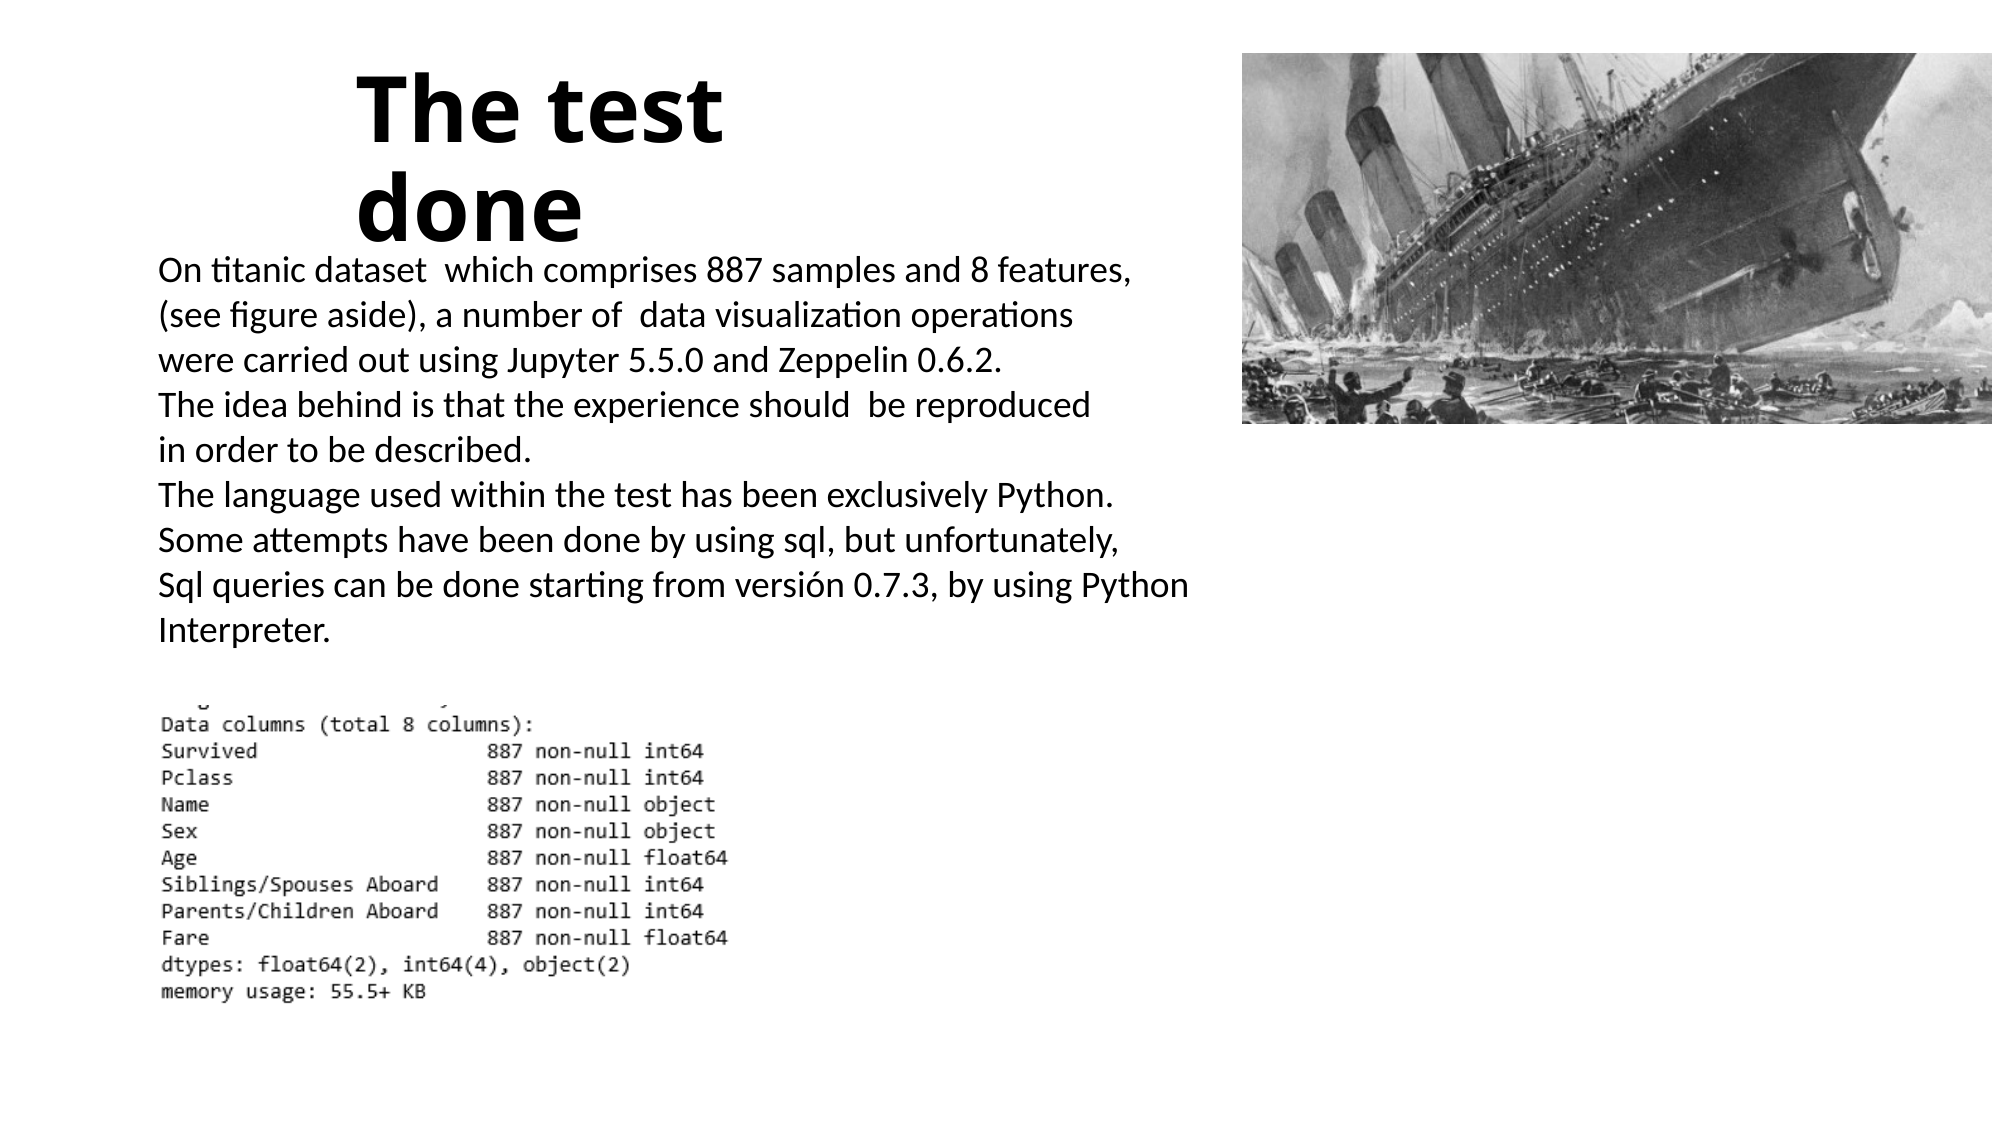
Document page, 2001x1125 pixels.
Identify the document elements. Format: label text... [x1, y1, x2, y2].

picture [1242, 53, 1992, 424]
title The test done [340, 53, 991, 238]
text_box On titanic dataset which comprises 887 samples and 8 features, (see figure aside), a number of data visualization operations were carried out using Jupyter 5.5.0 and Zeppelin 0.6.2. The idea behind is that the experience should be reproduced in order to be described. The language used within the test has been exclusively Python. Some attempts have been done by using sql, but unfortunately, Sql queries can be done starting from versión 0.7.3, by using Python Interpreter. [143, 238, 1206, 658]
picture [137, 705, 754, 1011]
